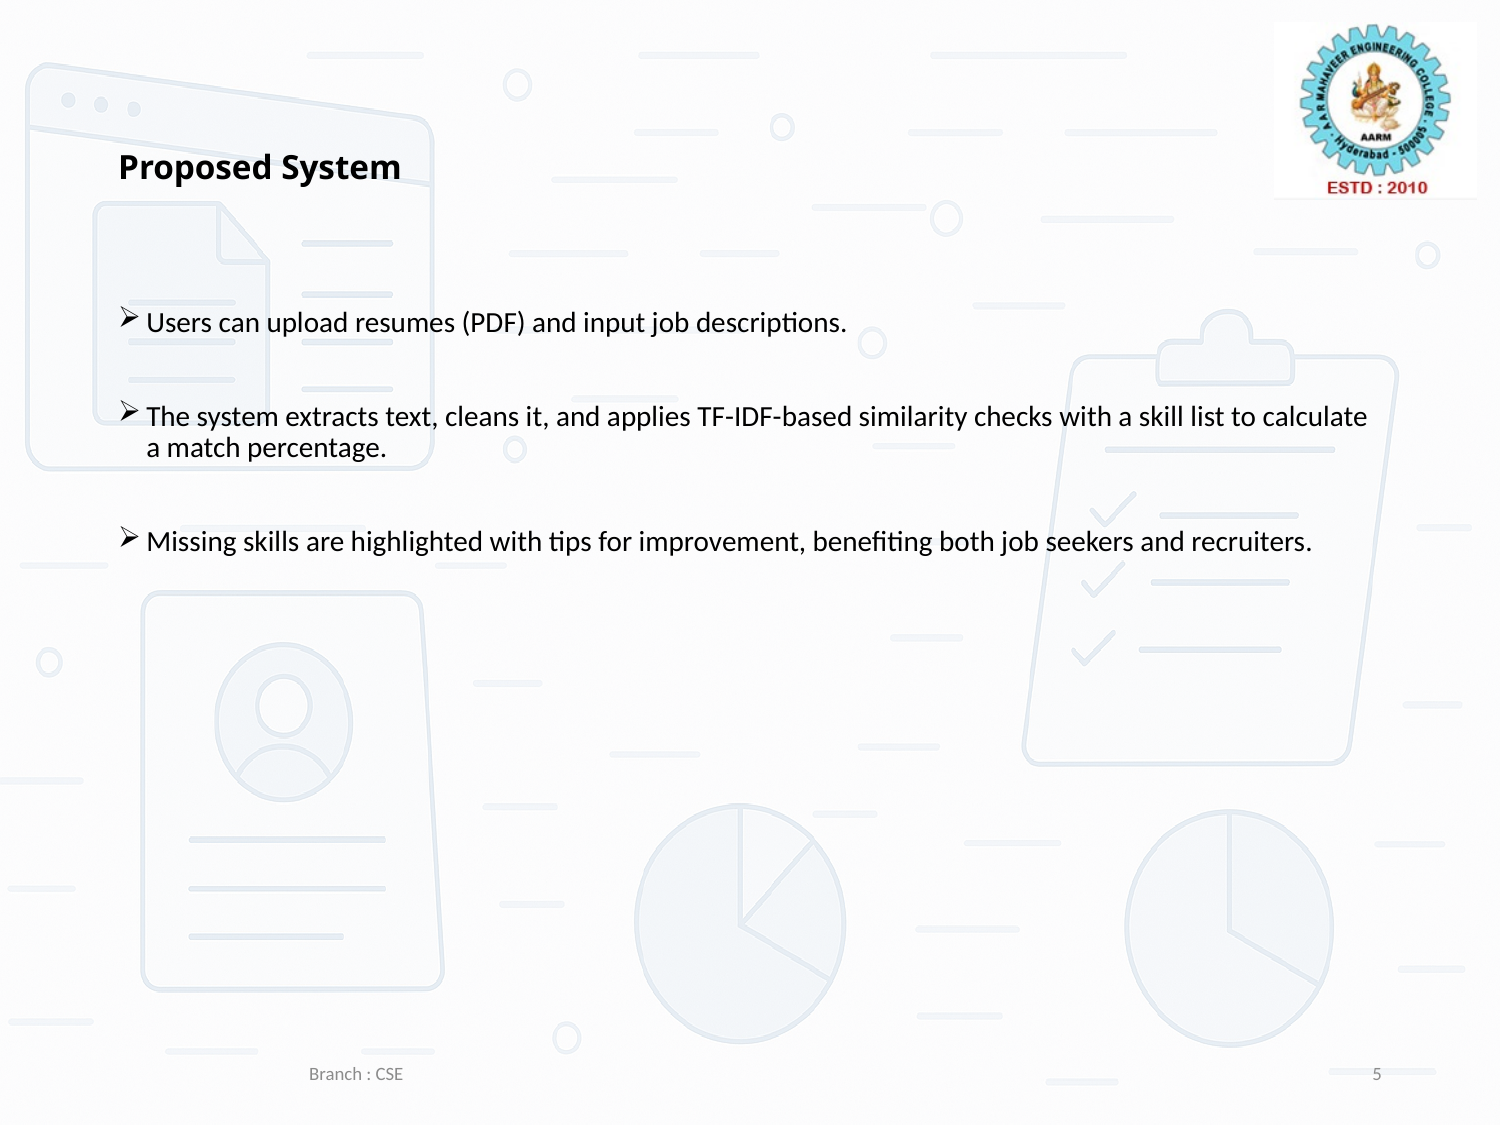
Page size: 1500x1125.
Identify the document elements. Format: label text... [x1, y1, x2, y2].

title Proposed System [103, 59, 1397, 278]
slide_number 5 [1059, 1042, 1397, 1103]
picture [1274, 22, 1477, 200]
list Users can upload resumes (PDF) and input job descriptions. The system extracts text, cleans it, and applies TF-IDF-based similarity checks with a skill list to calculate a match percentage. Missing skills are highlighted with tips for improvement, benefiting both job seekers and recruiters. [103, 299, 1397, 1014]
footer Branch : CSE [103, 1043, 610, 1104]
